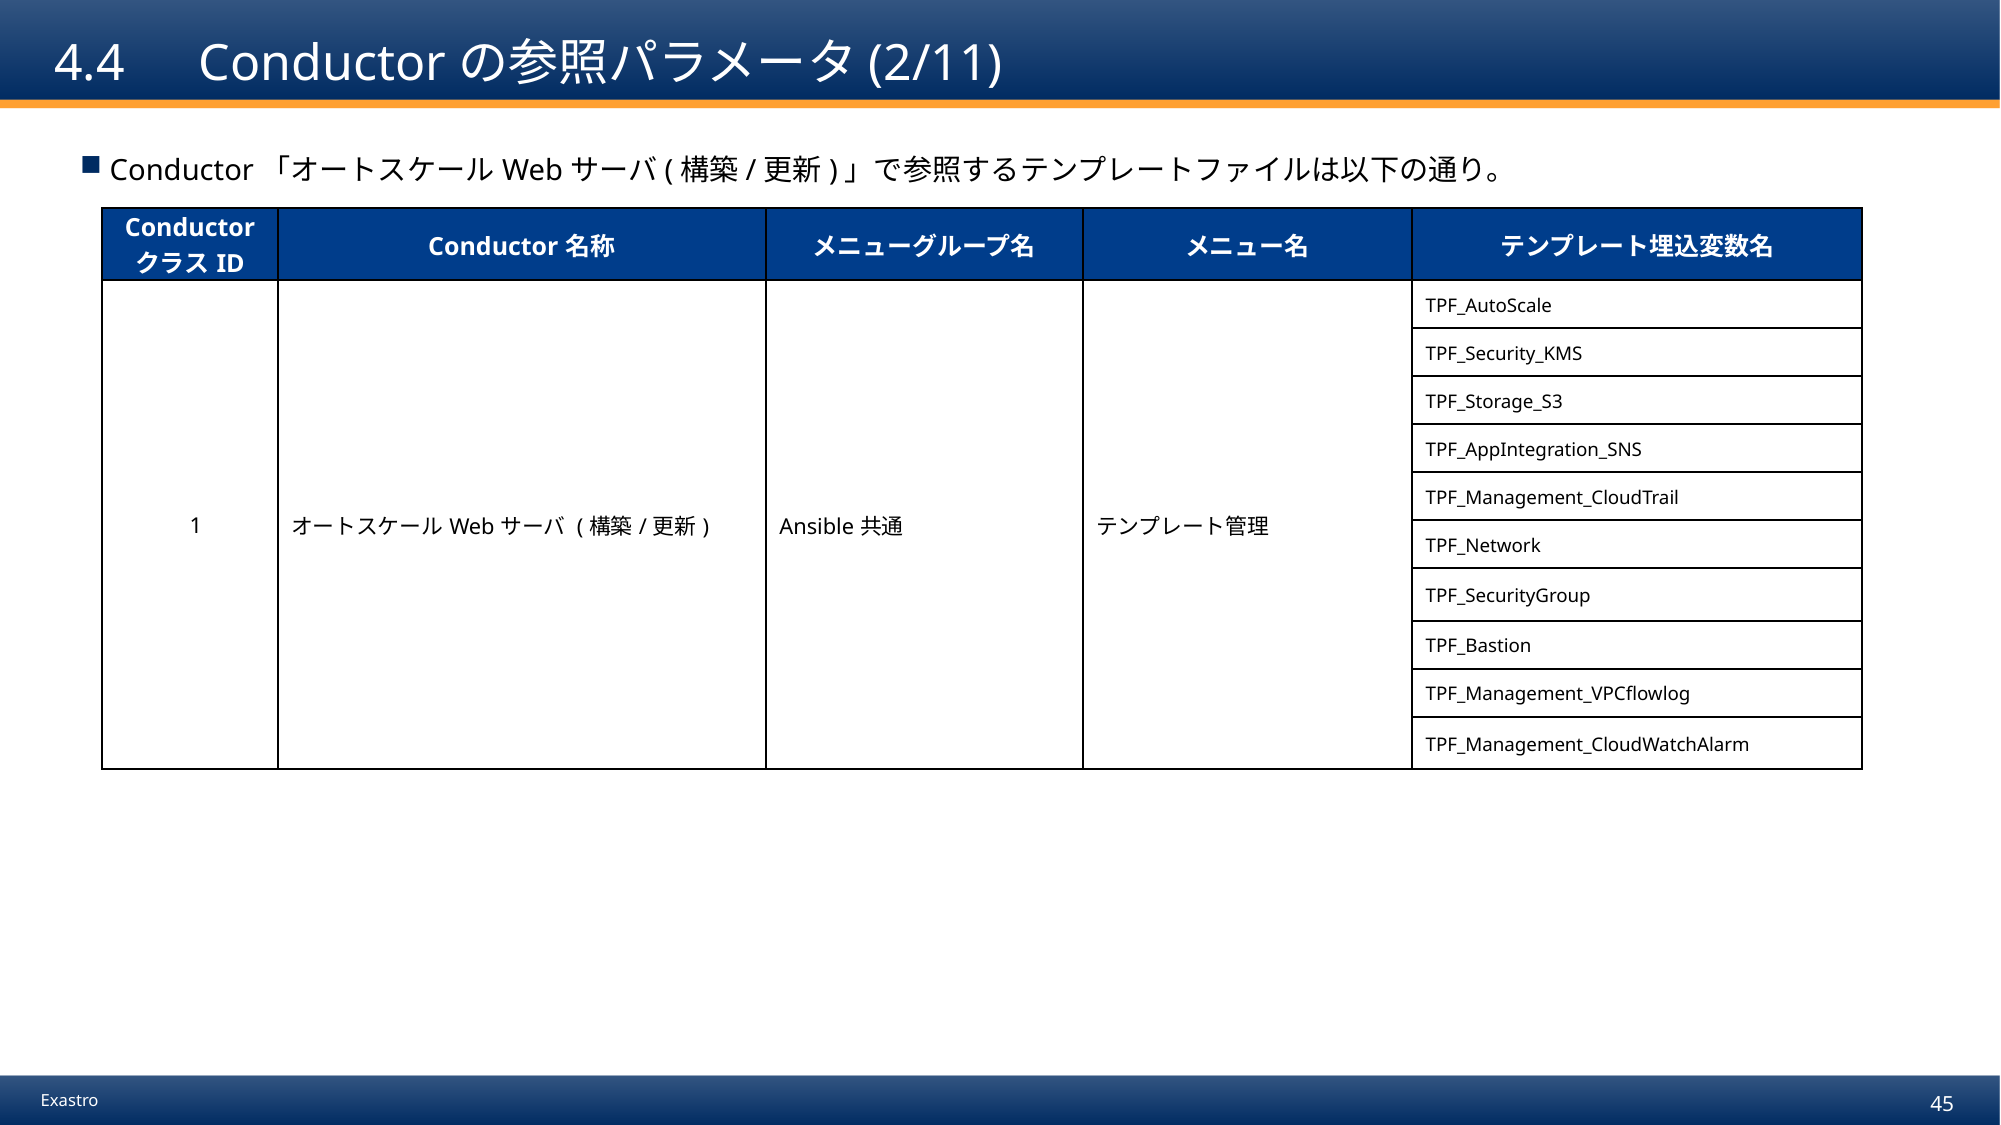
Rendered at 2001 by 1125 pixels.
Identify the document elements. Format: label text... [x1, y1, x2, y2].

table_header Conductor クラスID [103, 209, 277, 279]
text_box Conductor「オートスケールWebサーバ(構築/更新)」で参照するテンプレートファイルは以下の通り。 [35, 140, 1591, 204]
table_header メニューグループ名 [767, 209, 1082, 279]
table_cell TPF_AppIntegration_SNS [1413, 425, 1861, 471]
title 4.4 Conductorの参照パラメータ(2/11) [39, 18, 1961, 96]
table_cell TPF_Management_CloudTrail [1413, 473, 1861, 519]
table_cell TPF_Network [1413, 521, 1861, 567]
table_cell TPF_Storage_S3 [1413, 377, 1861, 423]
table_header メニュー名 [1084, 209, 1411, 279]
table_cell TPF_Management_VPCflowlog [1413, 670, 1861, 716]
table_header テンプレート埋込変数名 [1413, 209, 1861, 279]
picture [0, 0, 2000, 1125]
table_cell 1 [103, 281, 277, 768]
table_cell Ansible共通 [767, 281, 1082, 768]
table_cell TPF_AutoScale [1413, 281, 1861, 327]
table_cell TPF_Bastion [1413, 622, 1861, 668]
table_cell TPF_SecurityGroup [1413, 569, 1861, 620]
table_cell テンプレート管理 [1084, 281, 1411, 768]
table_header Conductor名称 [279, 209, 765, 279]
table_cell TPF_Security_KMS [1413, 329, 1861, 375]
table_cell オートスケールWebサーバ (構築/更新) [279, 281, 765, 768]
table_cell TPF_Management_CloudWatchAlarm [1413, 718, 1861, 768]
